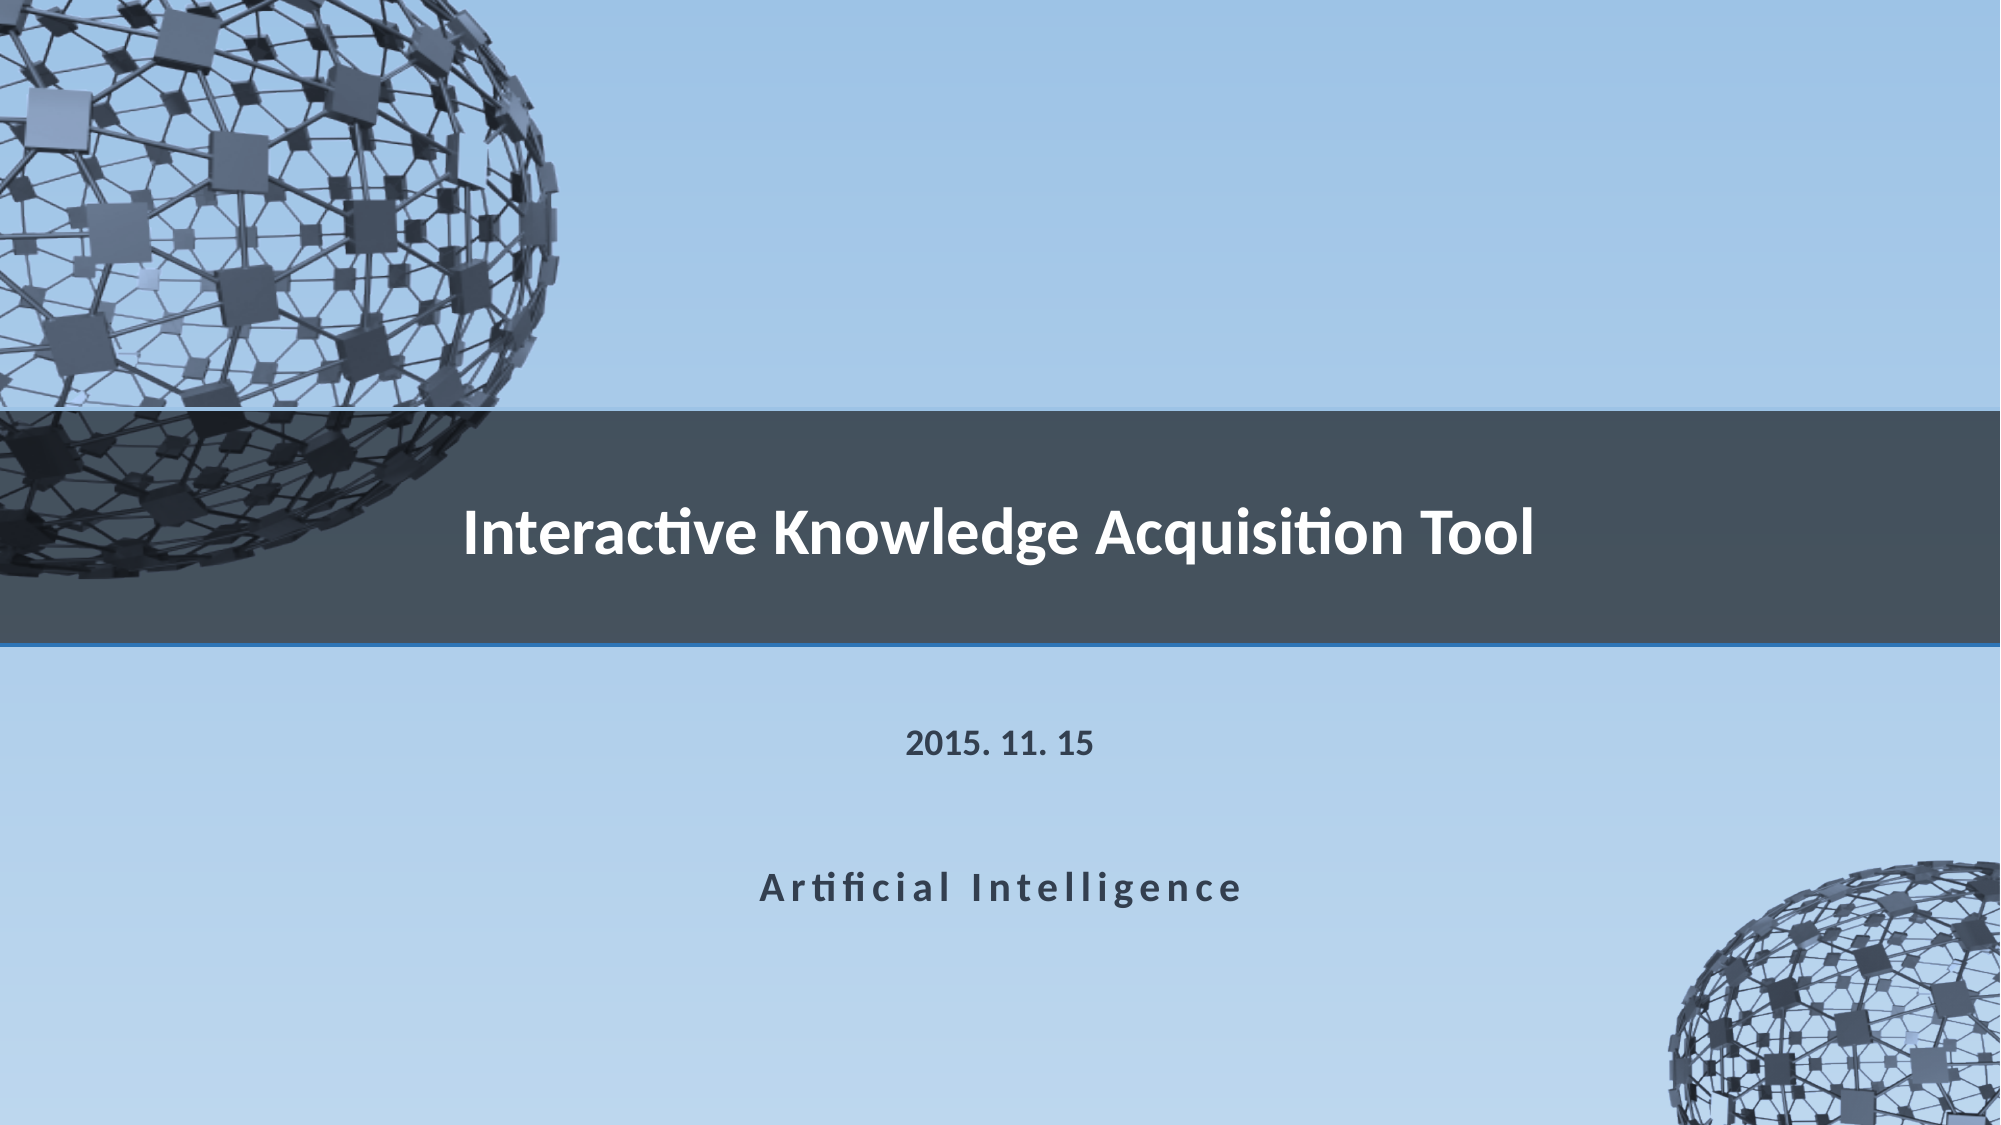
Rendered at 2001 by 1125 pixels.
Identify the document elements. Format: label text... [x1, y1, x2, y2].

list Interactive Knowledge Acquisition Tool [0, 489, 2000, 572]
list Artificial Intelligence [0, 857, 2000, 929]
list 2015. 11. 15 [0, 716, 2000, 787]
